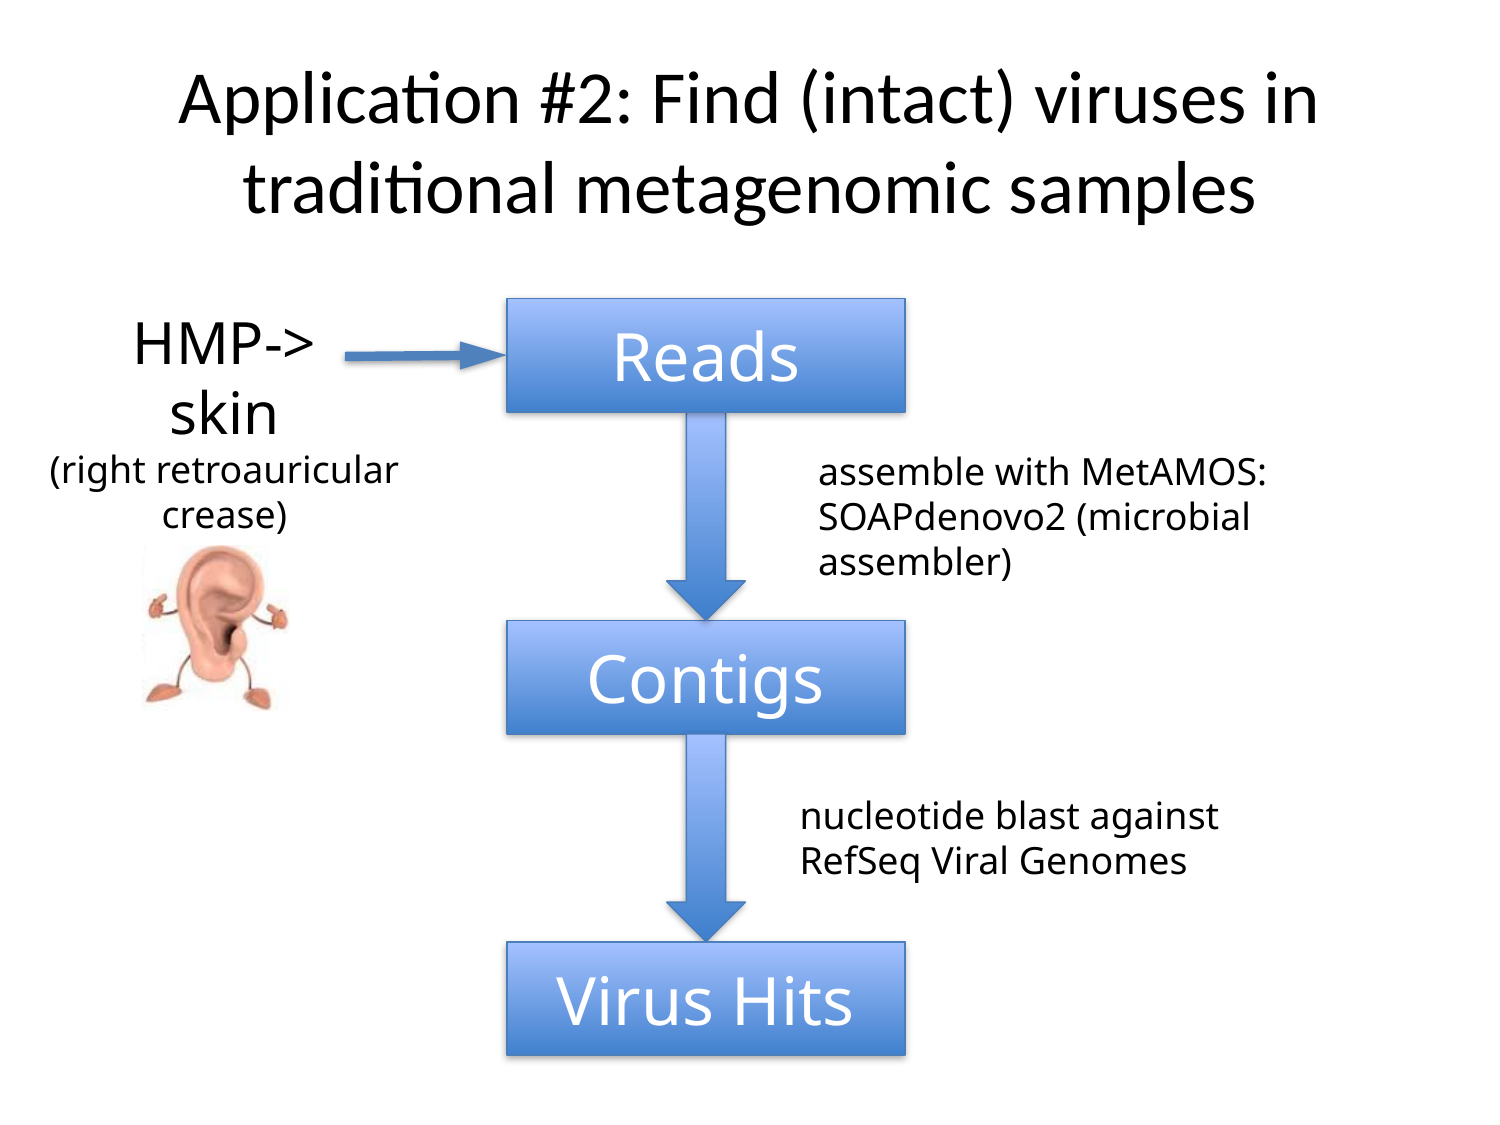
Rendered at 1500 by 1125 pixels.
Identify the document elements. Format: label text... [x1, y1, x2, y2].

title Application #2: Find (intact) viruses in traditional metagenomic samples [75, 45, 1425, 233]
text_box Reads [506, 298, 906, 413]
text_box [665, 732, 747, 940]
text_box HMP-> skin (right retroauricular crease) [0, 298, 449, 544]
text_box [665, 420, 747, 621]
text_box Virus Hits [506, 941, 906, 1056]
picture [141, 545, 290, 711]
text_box assemble with MetAMOS: SOAPdenovo2 (microbial assembler) [803, 440, 1396, 591]
text_box nucleotide blast against RefSeq Viral Genomes [784, 784, 1343, 890]
text_box Contigs [506, 620, 906, 735]
